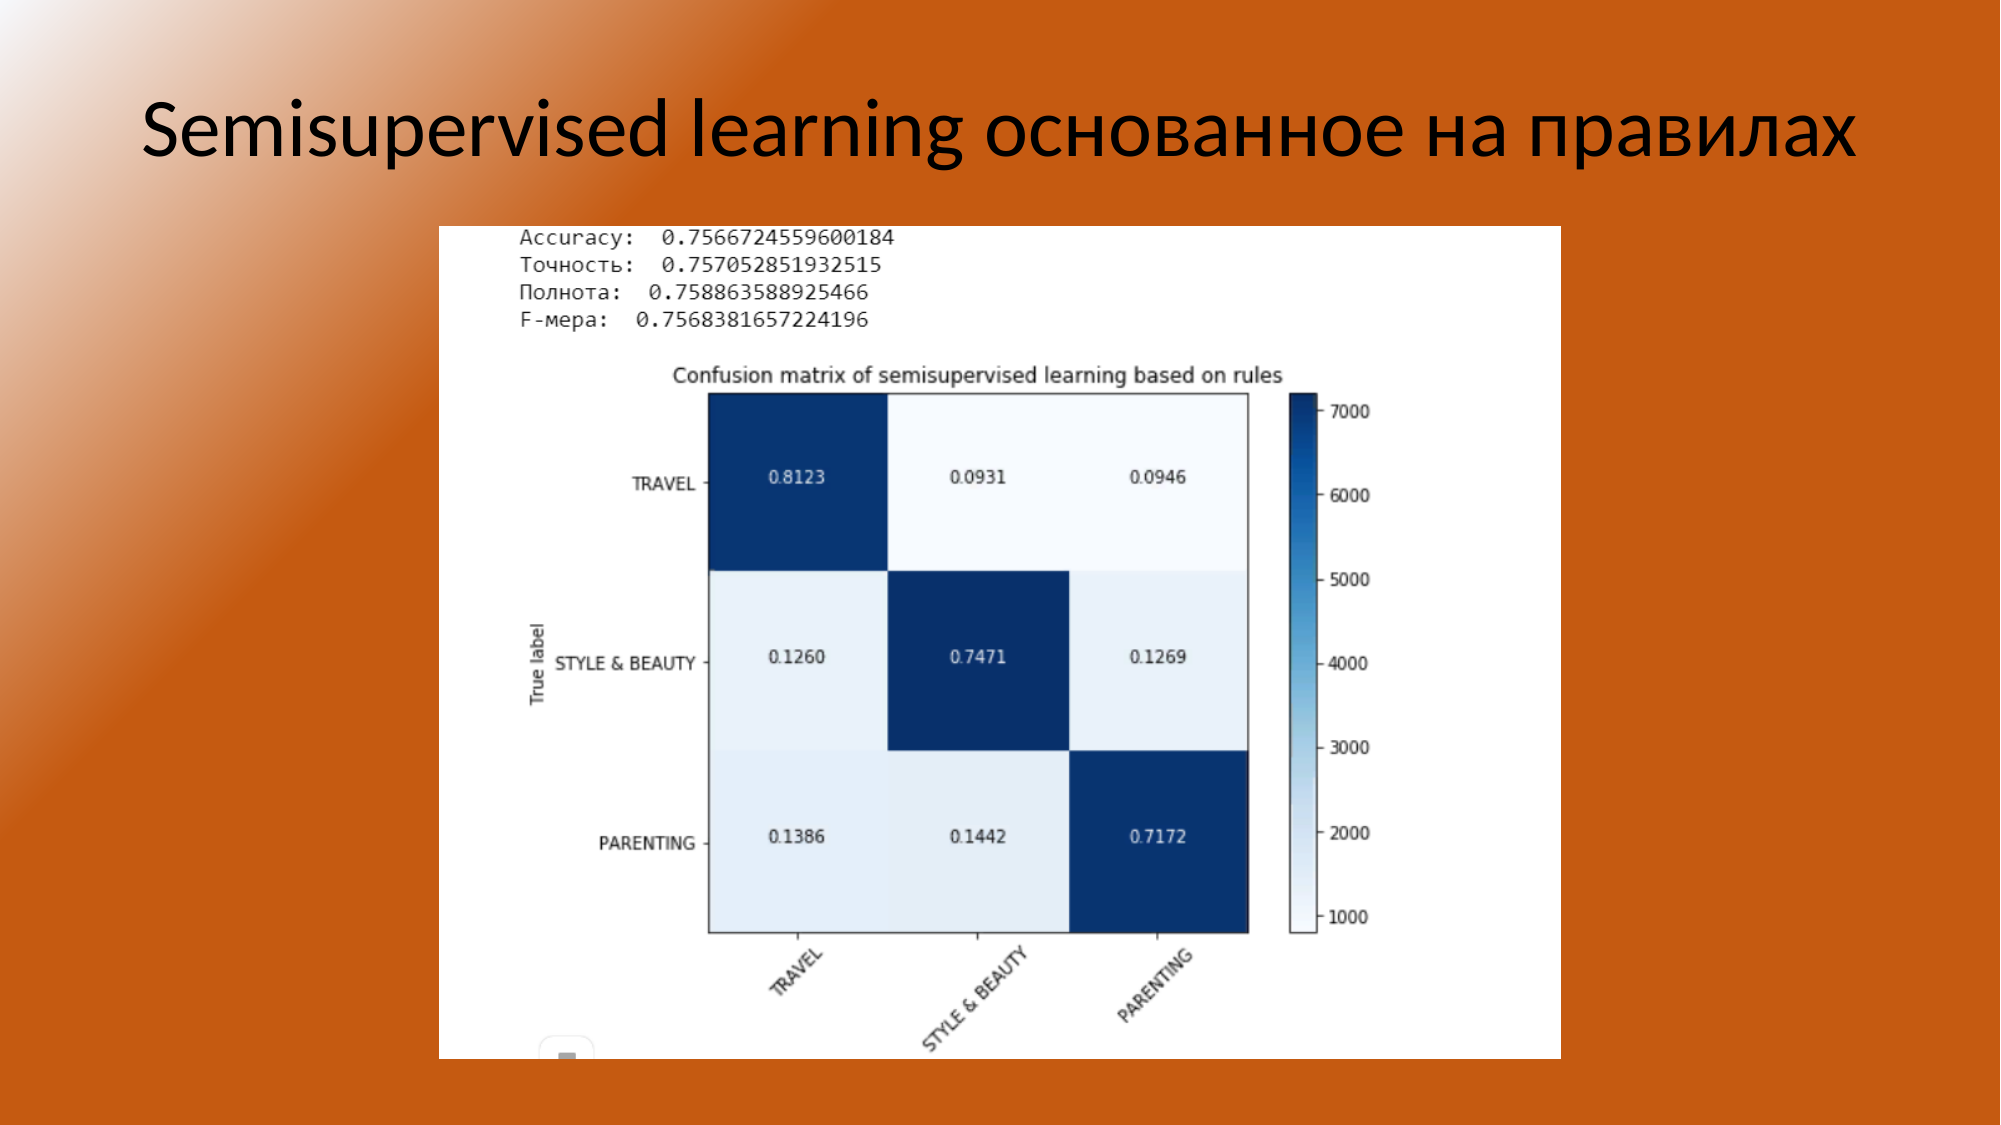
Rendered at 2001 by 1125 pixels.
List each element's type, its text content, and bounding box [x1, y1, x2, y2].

picture [439, 226, 1561, 1059]
text_box Semisupervised learning основанное на правилах [120, 66, 1880, 181]
